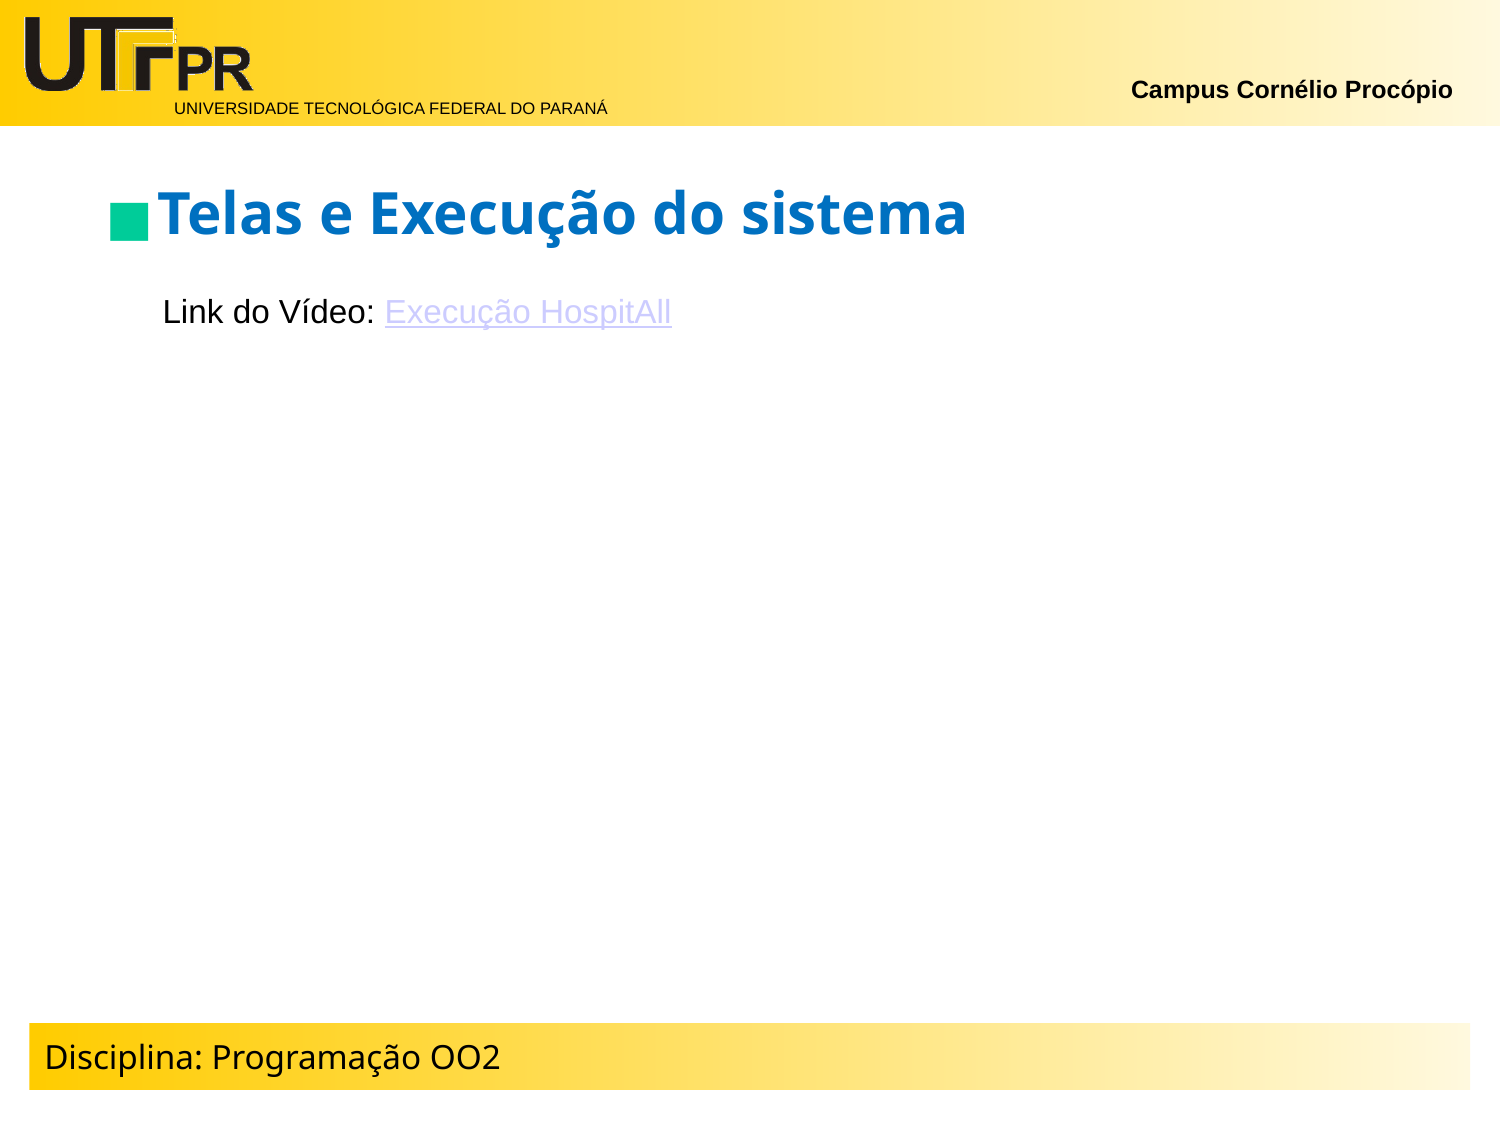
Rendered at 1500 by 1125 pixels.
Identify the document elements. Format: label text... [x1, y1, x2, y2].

text_box Disciplina: Programação OO2 [29, 1023, 1471, 1090]
list Telas e Execução do sistema [76, 160, 1427, 920]
picture [24, 17, 254, 91]
text_box Link do Vídeo: Execução HospitAll [147, 275, 1333, 346]
